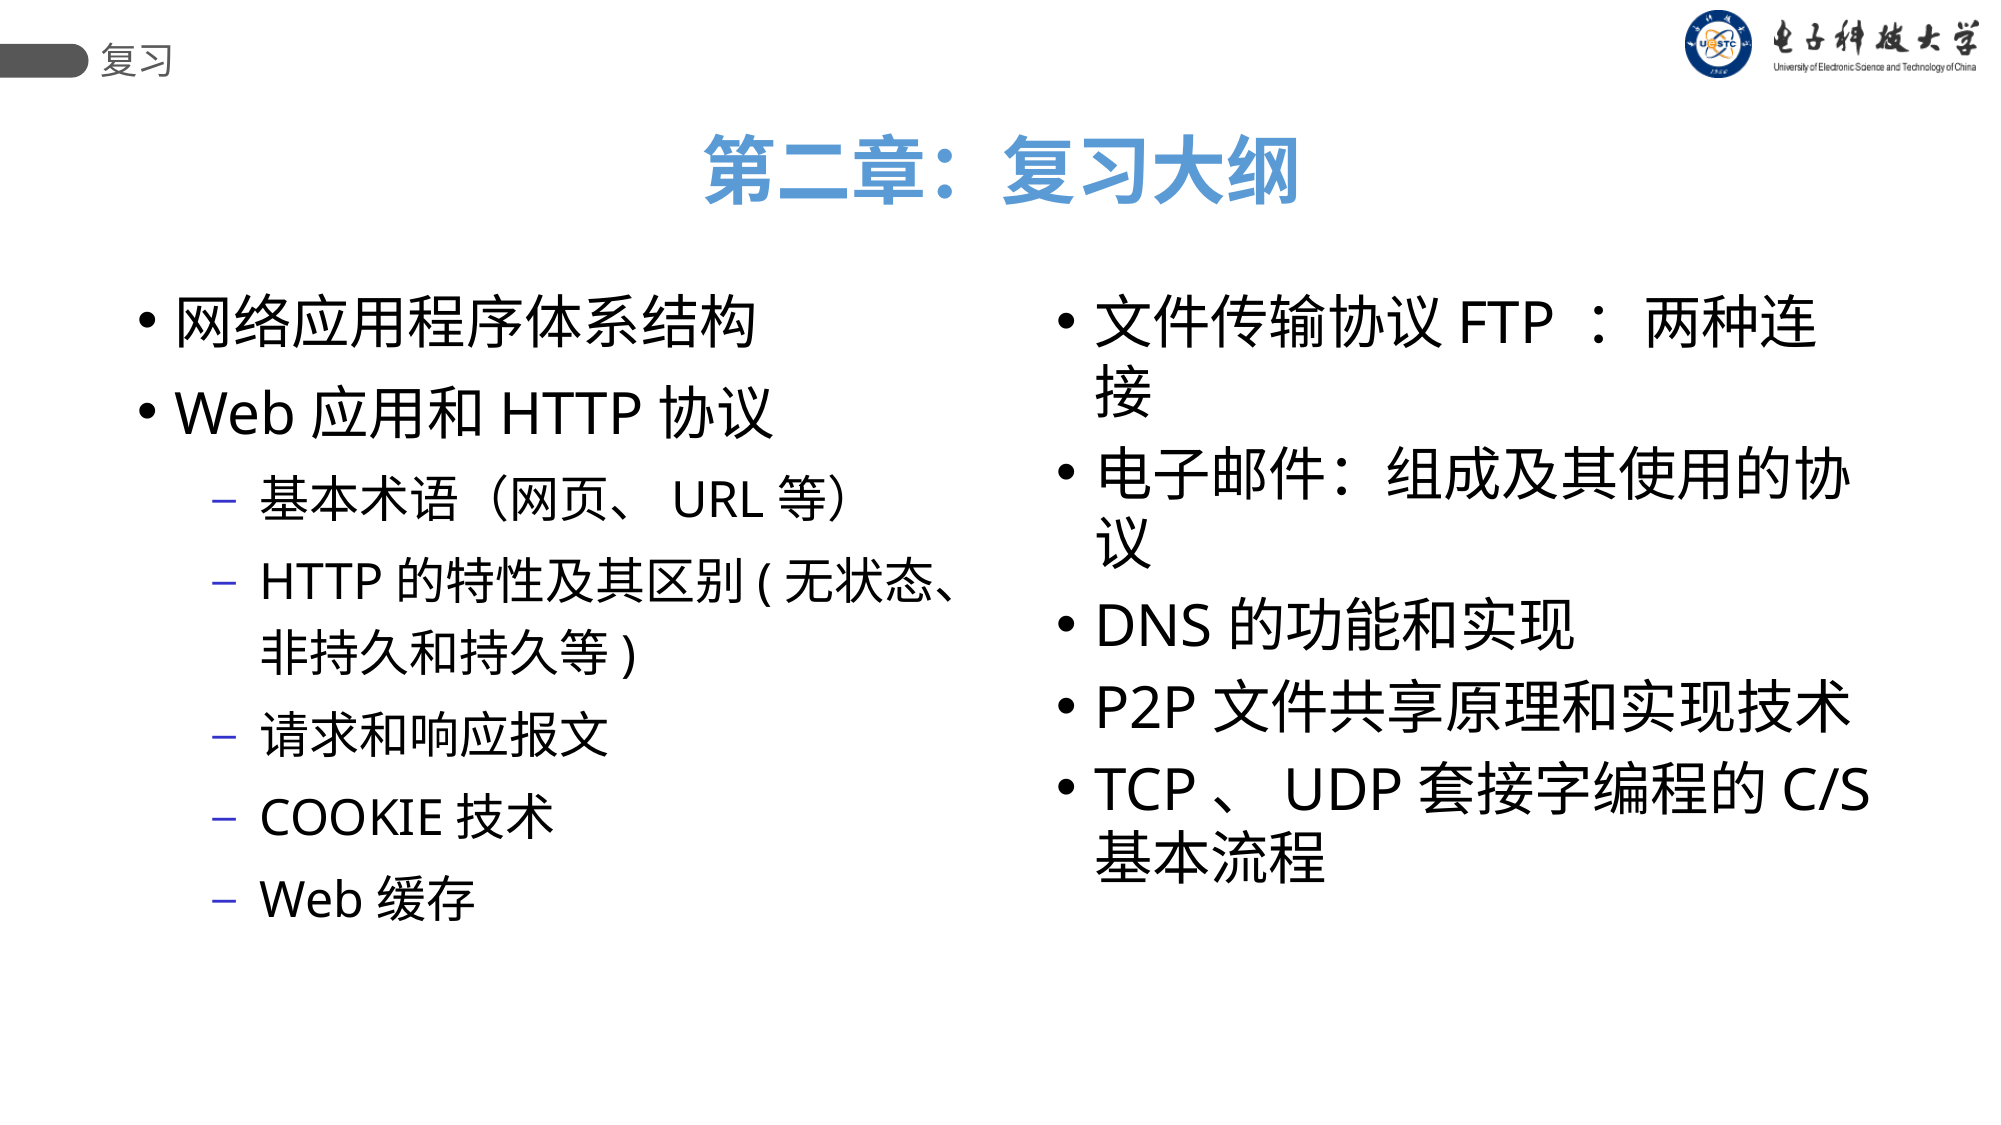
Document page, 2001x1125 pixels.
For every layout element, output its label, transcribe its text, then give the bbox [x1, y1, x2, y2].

title 第二章：复习大纲 [686, 126, 2000, 278]
text_box 文件传输协议FTP ：两种连接 电子邮件：组成及其使用的协议 DNS的功能和实现 P2P文件共享原理和实现技术 TCP、UDP套接字编程的C/S基本流程 [985, 277, 1890, 878]
text_box 复习 [100, 28, 807, 91]
list 网络应用程序体系结构 Web应用和HTTP协议 基本术语（网页、URL等） HTTP的特性及其区别(无状态、非持久和持久等) 请求和响应报文 COOKIE技术 Web缓存 [122, 277, 973, 936]
picture [1685, 10, 1979, 78]
